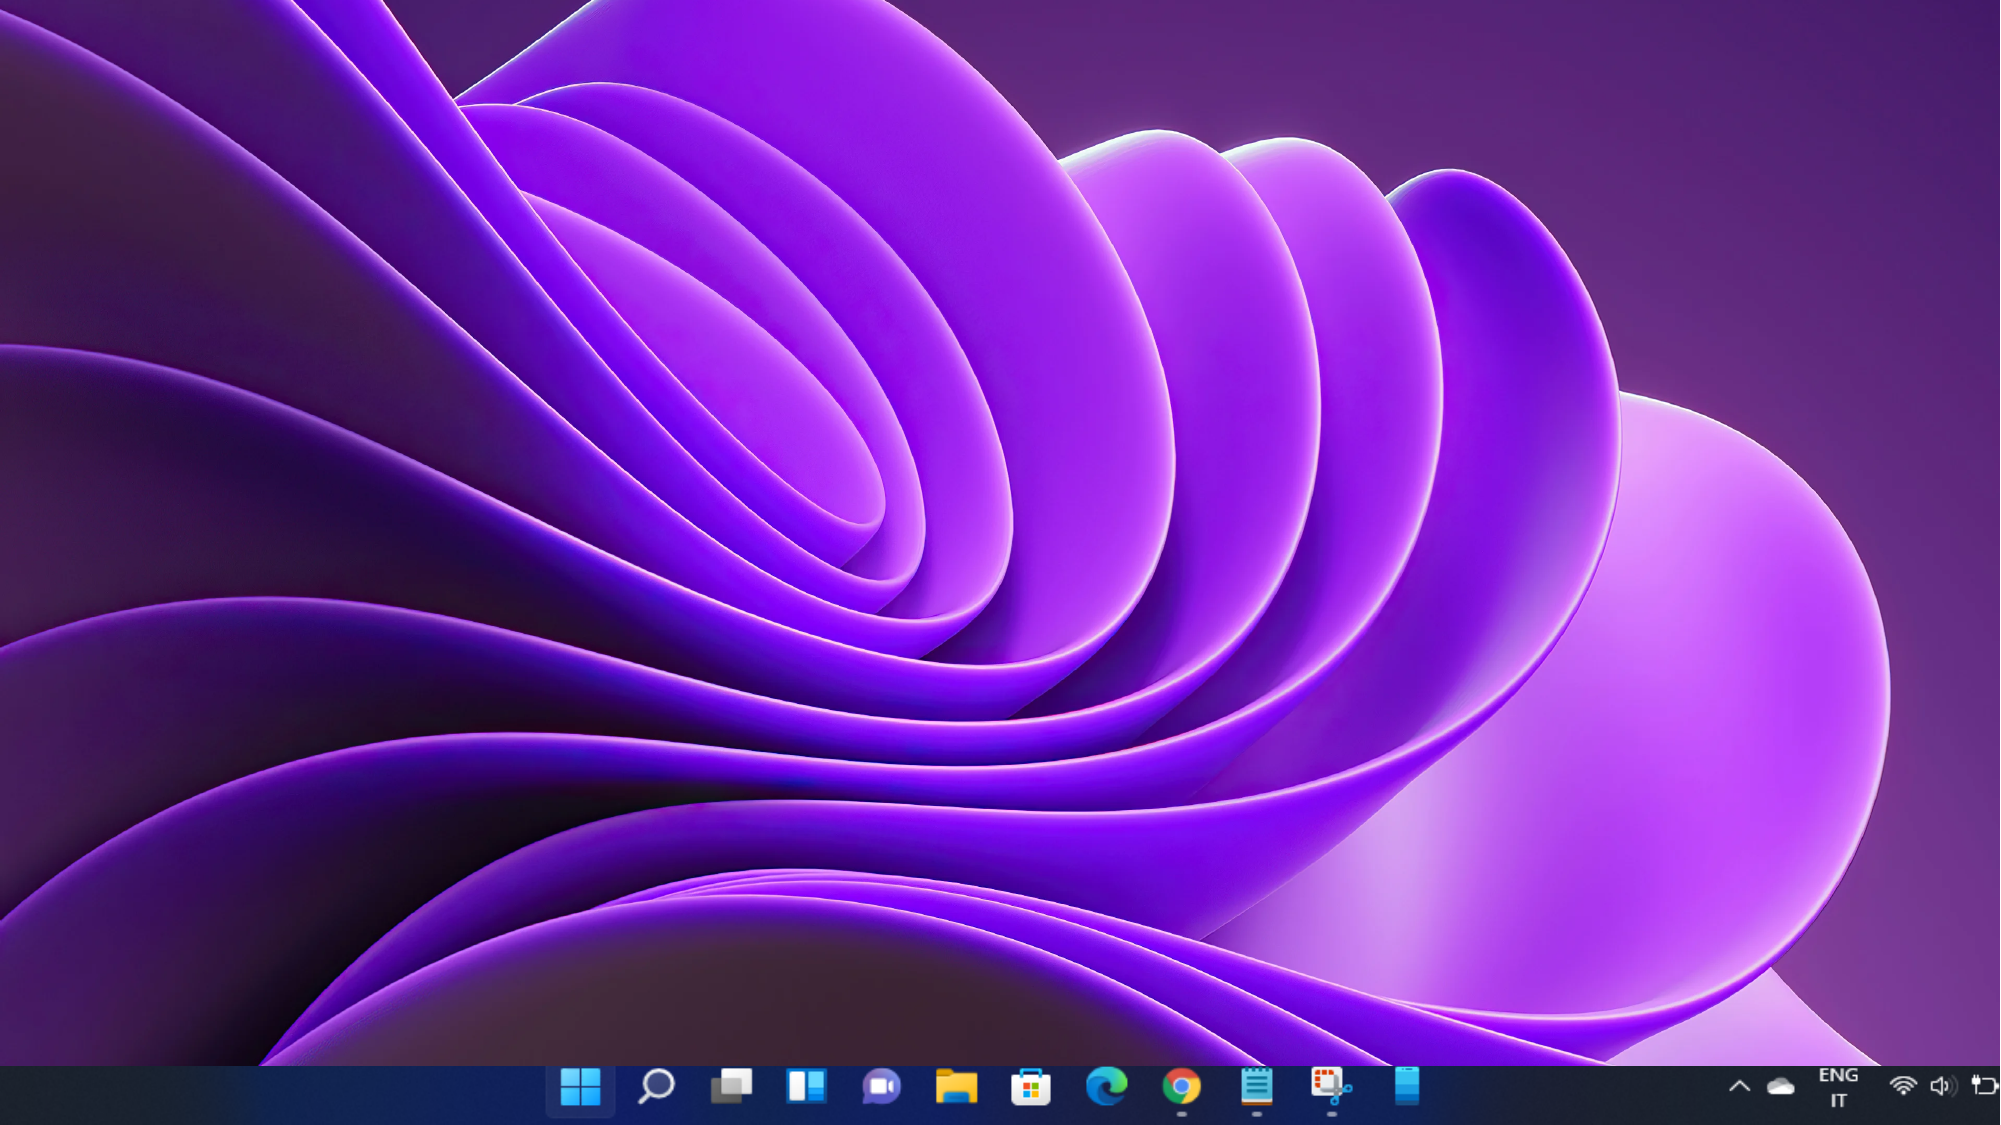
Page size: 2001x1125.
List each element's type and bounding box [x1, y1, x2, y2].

list [0, 1066, 2000, 1125]
picture [0, 0, 2000, 1066]
